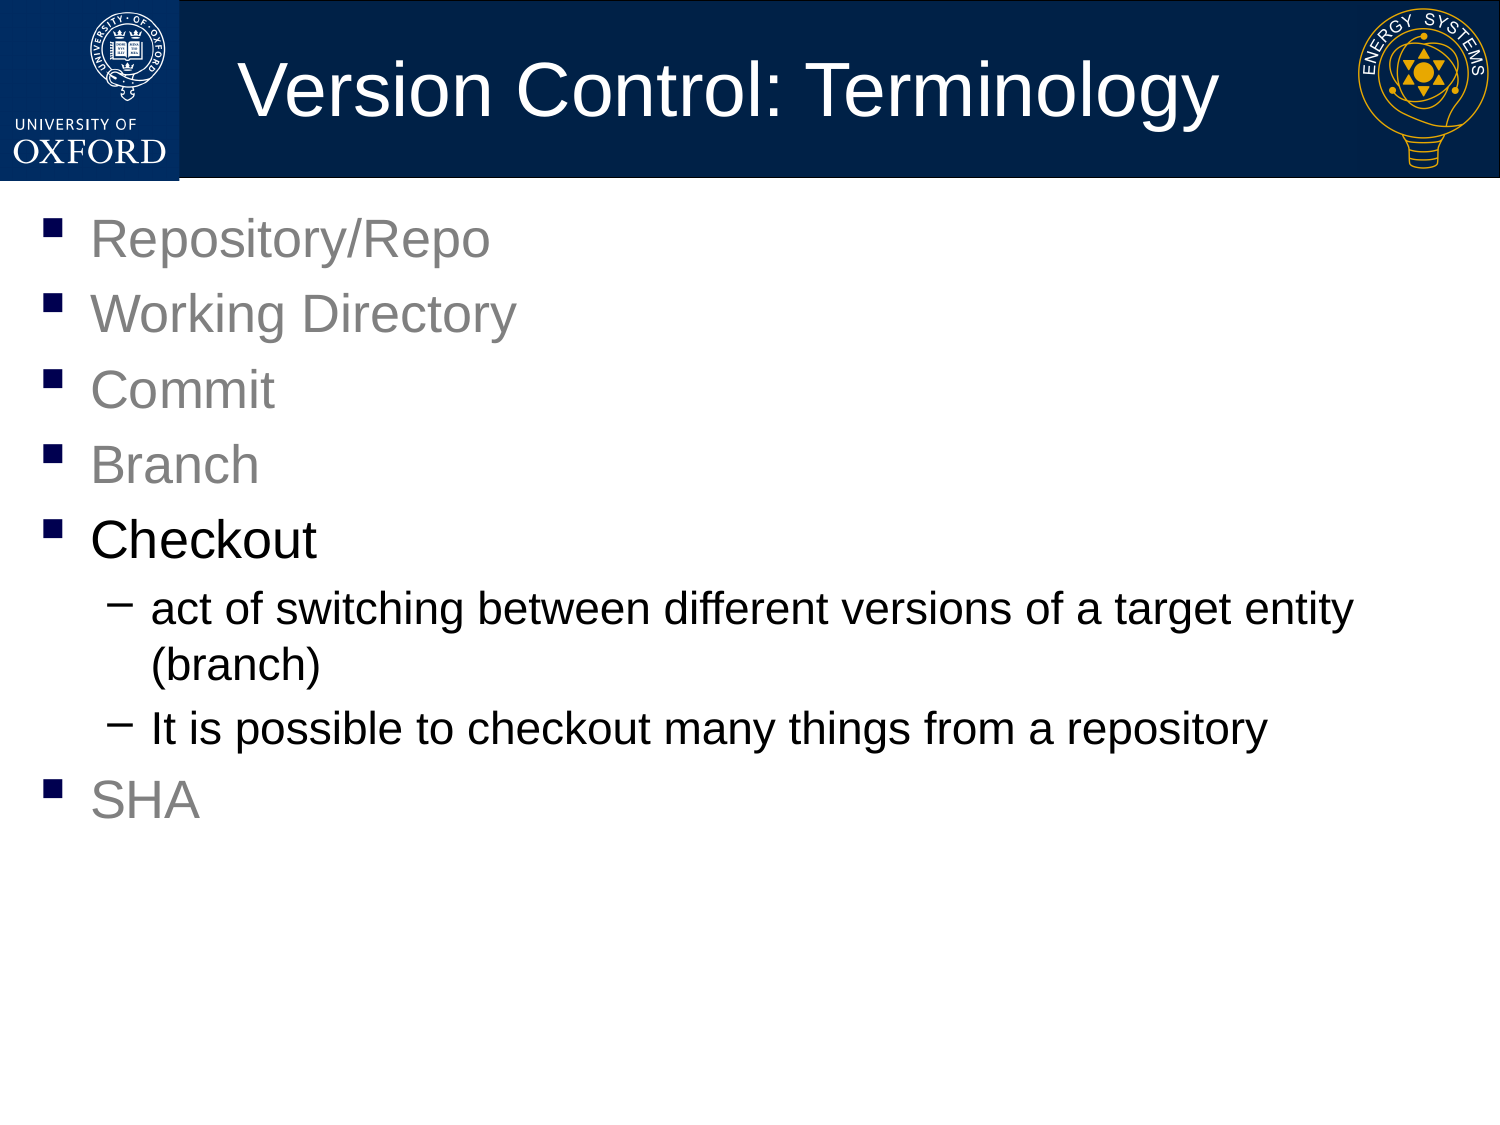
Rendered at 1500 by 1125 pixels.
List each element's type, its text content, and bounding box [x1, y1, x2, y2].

title Version Control: Terminology [171, 5, 1287, 167]
picture [1357, 5, 1490, 173]
list Repository/Repo Working Directory Commit Branch Checkout act of switching between different versions of a target entity (branch) It is possible to checkout many things from a repository SHA [23, 196, 1480, 1008]
